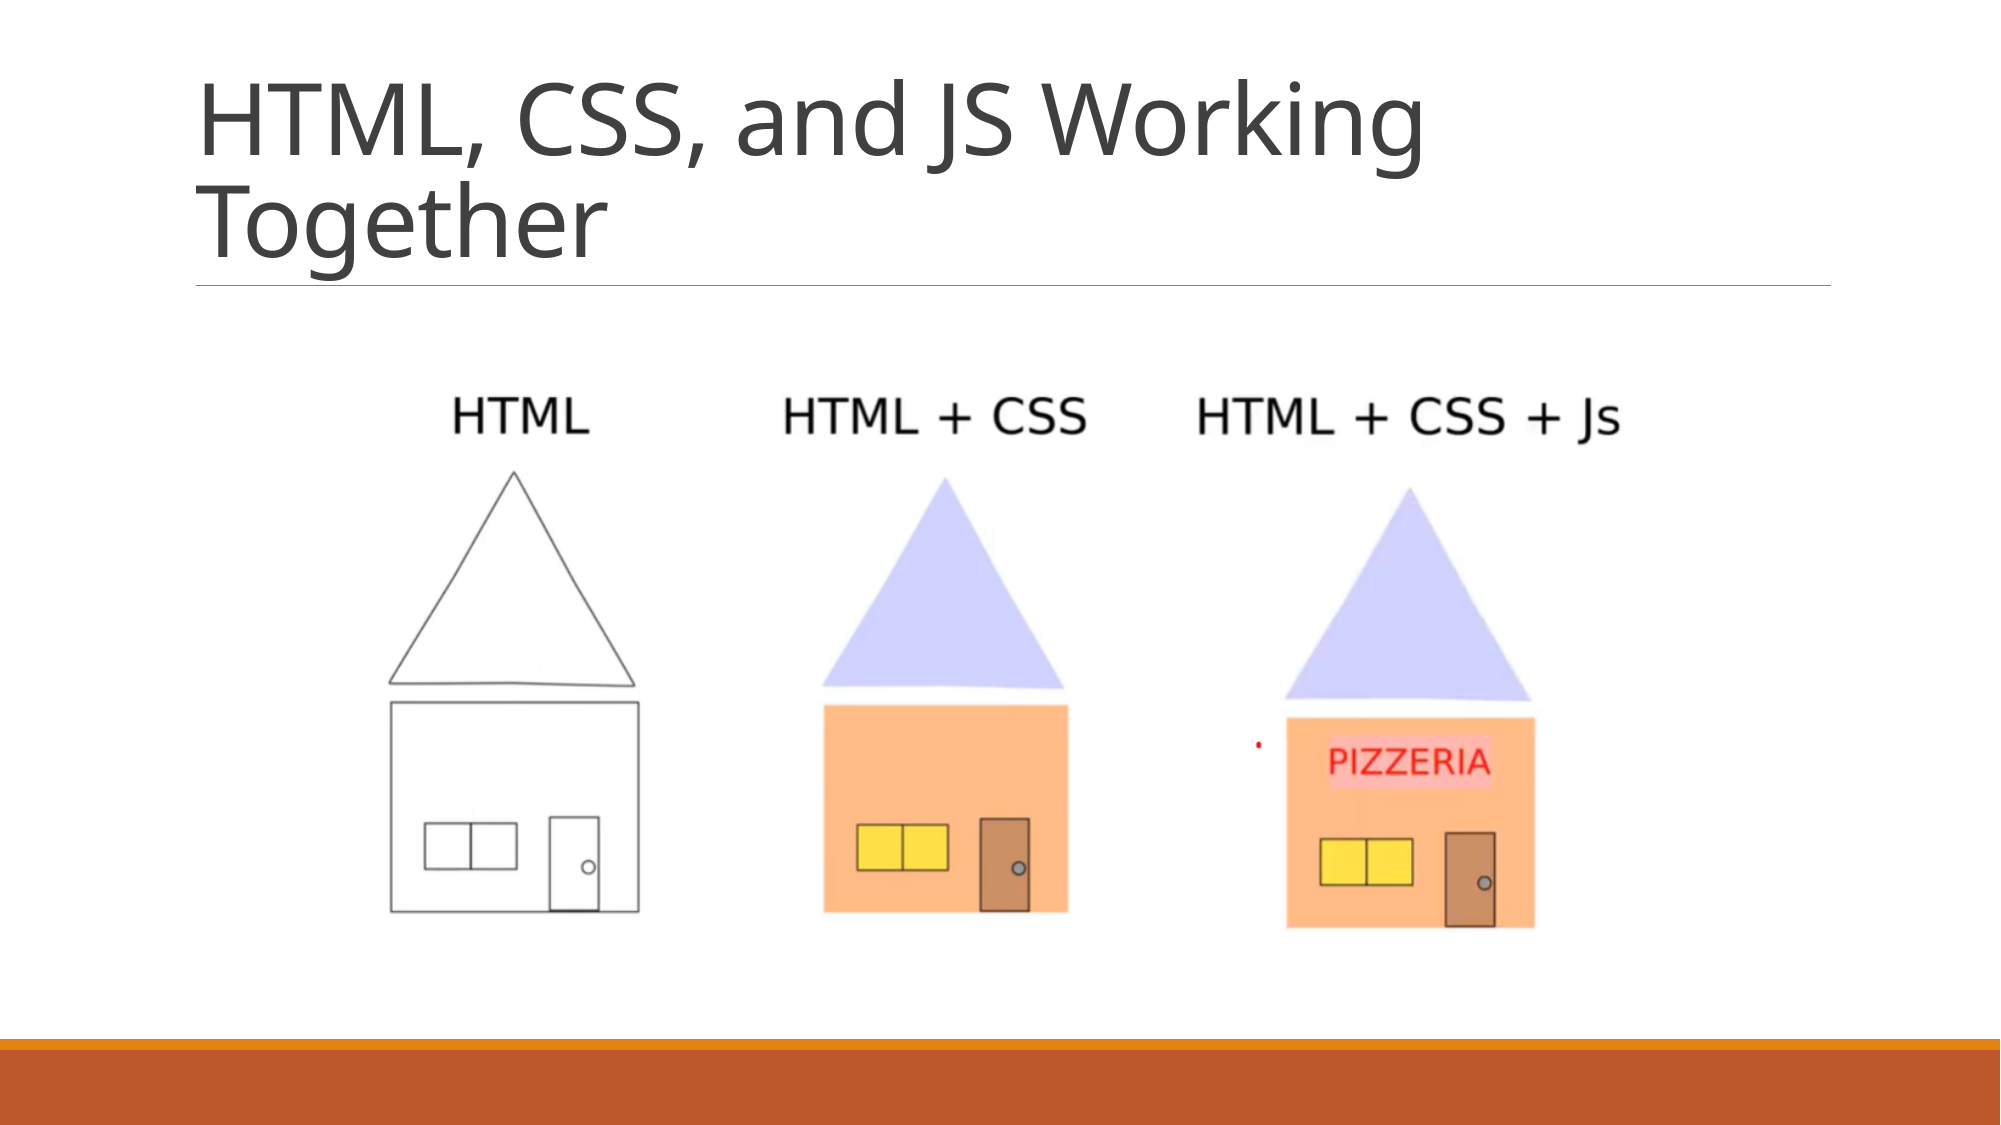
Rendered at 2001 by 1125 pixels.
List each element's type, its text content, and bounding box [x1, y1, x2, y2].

picture [303, 317, 1697, 1011]
title HTML, CSS, and JS Working Together [180, 47, 1830, 285]
